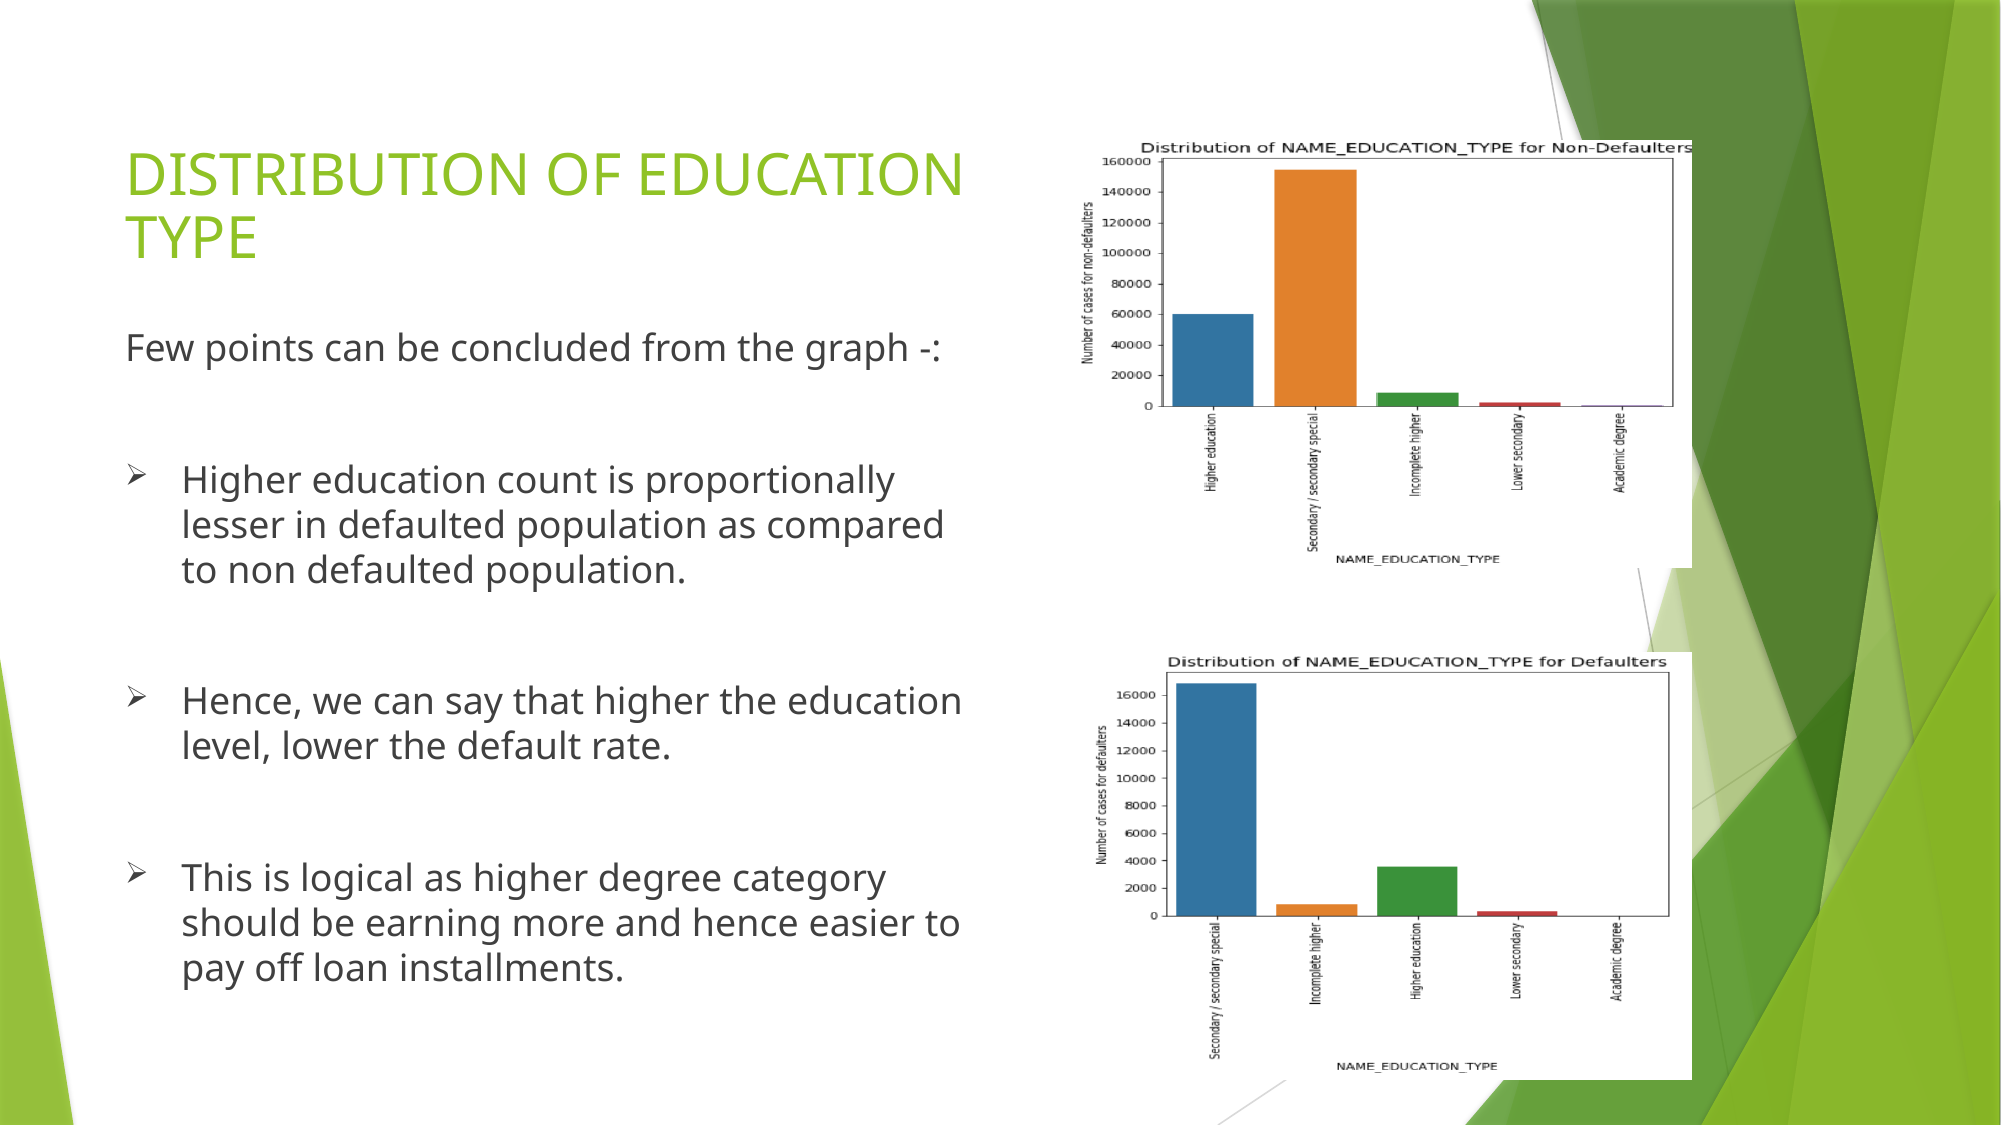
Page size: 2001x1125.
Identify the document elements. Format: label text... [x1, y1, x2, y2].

title DISTRIBUTION OF EDUCATION TYPE [110, 99, 1000, 316]
picture [1077, 140, 1693, 569]
picture [1089, 652, 1693, 1081]
list Few points can be concluded from the graph -: Higher education count is proportionally lesser in defaulted population as compared to non defaulted population. Hence, we can say that higher the education level, lower the default rate. This is logical as higher degree category should be earning more and hence easier to pay off loan installments. [110, 316, 1000, 1080]
